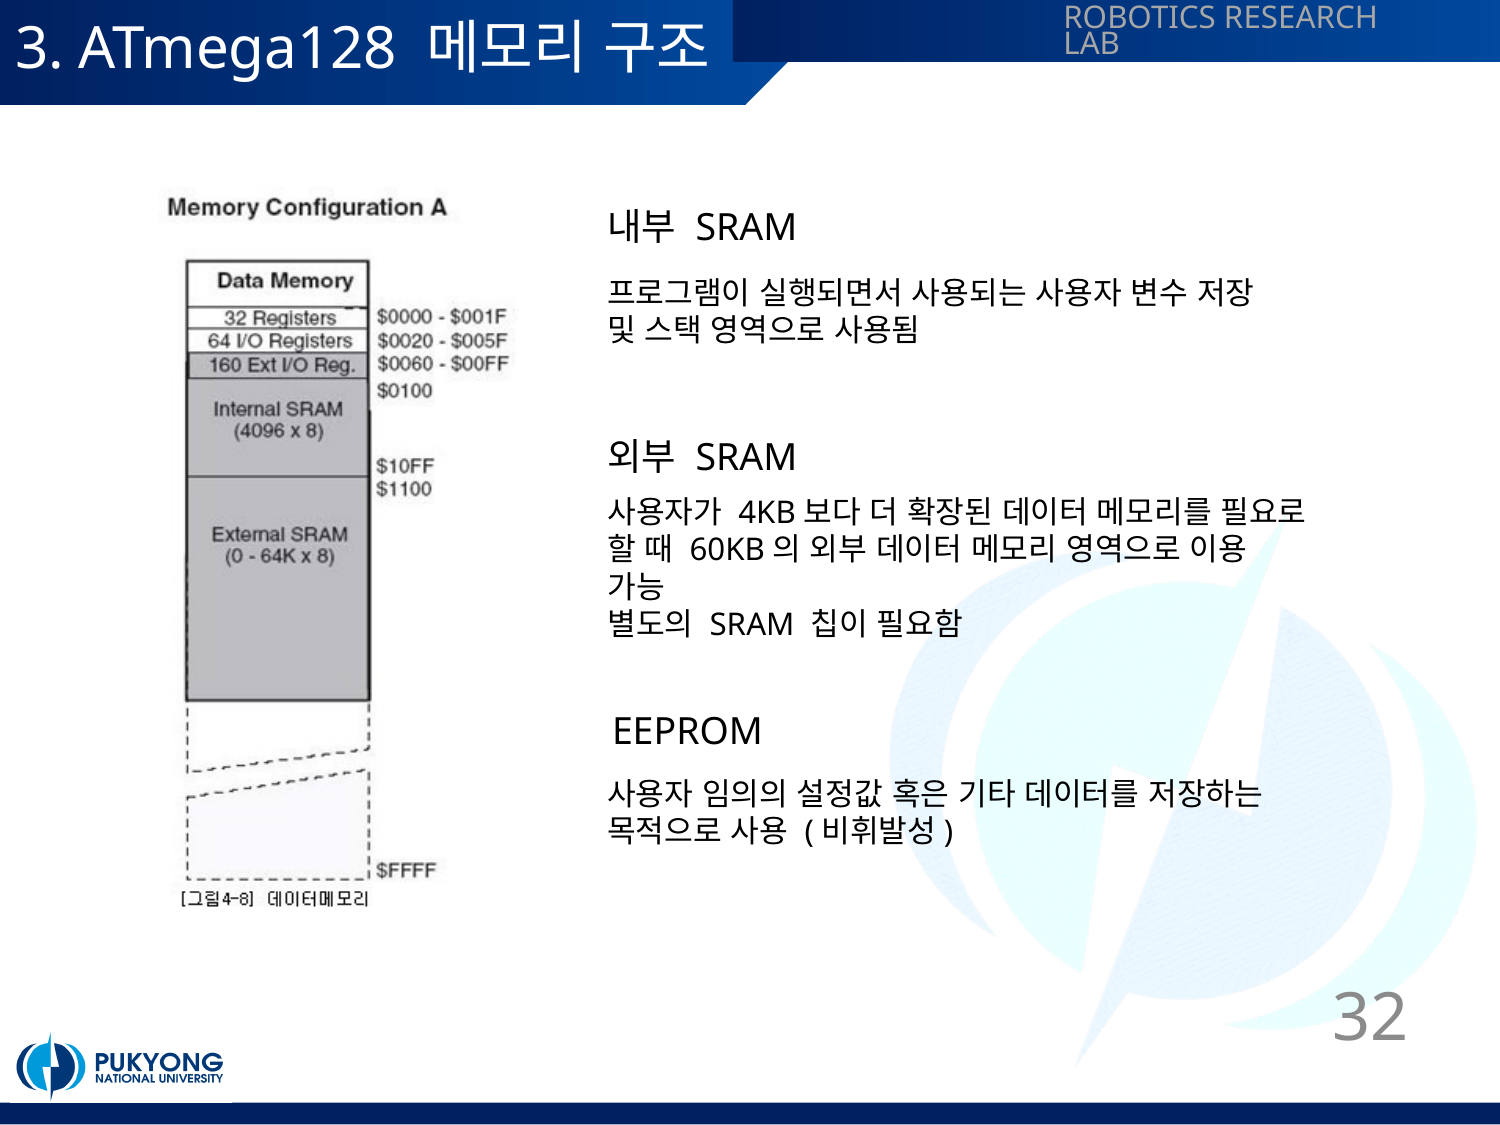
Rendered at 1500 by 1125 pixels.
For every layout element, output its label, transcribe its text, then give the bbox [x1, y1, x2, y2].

text_box EEPROM [597, 699, 799, 760]
title 3. ATmega128 메모리 구조 [0, 12, 733, 88]
slide_number 32 [1085, 988, 1424, 1049]
picture [151, 183, 532, 919]
text_box 프로그램이 실행되면서 사용되는 사용자 변수 저장 및 스택 영역으로 사용됨 [592, 265, 1303, 356]
picture [10, 1030, 232, 1103]
text_box 외부 SRAM [592, 425, 995, 484]
text_box 사용자가 4KB보다 더 확장된 데이터 메모리를 필요로 할 때 60KB의 외부 데이터 메모리 영역으로 이용 가능 별도의 SRAM 칩이 필요함 [592, 484, 1326, 650]
text_box 사용자 임의의 설정값 혹은 기타 데이터를 저장하는 목적으로 사용 (비휘발성) [592, 766, 1303, 857]
text_box 내부 SRAM [592, 195, 908, 256]
